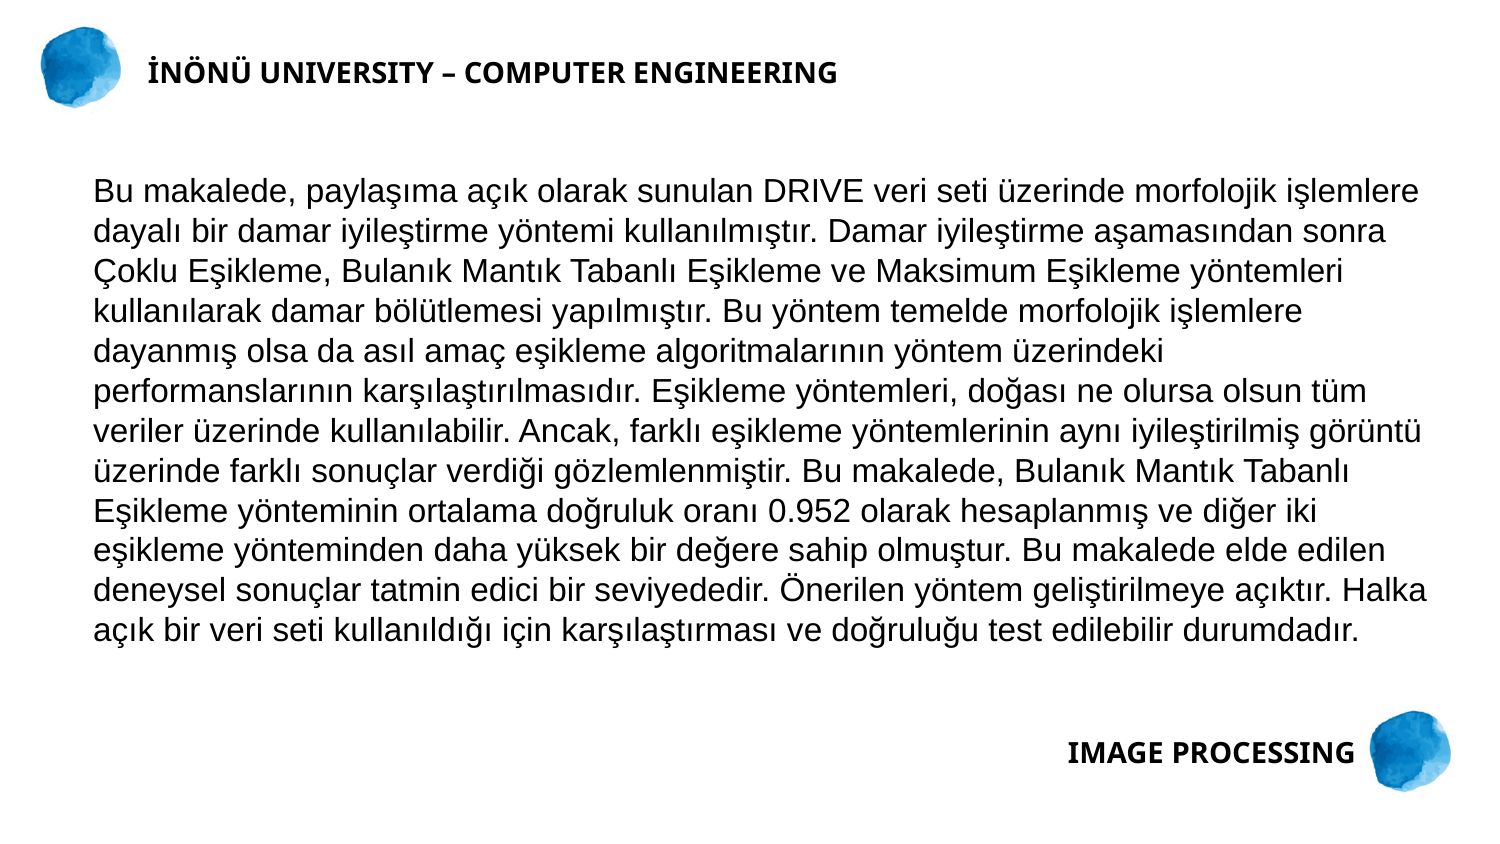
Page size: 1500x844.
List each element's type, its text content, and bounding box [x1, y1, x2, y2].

picture [1364, 707, 1455, 797]
text_box Bu makalede, paylaşıma açık olarak sunulan DRIVE veri seti üzerinde morfolojik işlemlere dayalı bir damar iyileştirme yöntemi kullanılmıştır. Damar iyileştirme aşamasından sonra Çoklu Eşikleme, Bulanık Mantık Tabanlı Eşikleme ve Maksimum Eşikleme yöntemleri kullanılarak damar bölütlemesi yapılmıştır. Bu yöntem temelde morfolojik işlemlere dayanmış olsa da asıl amaç eşikleme algoritmalarının yöntem üzerindeki performanslarının karşılaştırılmasıdır. Eşikleme yöntemleri, doğası ne olursa olsun tüm veriler üzerinde kullanılabilir. Ancak, farklı eşikleme yöntemlerinin aynı iyileştirilmiş görüntü üzerinde farklı sonuçlar verdiği gözlemlenmiştir. Bu makalede, Bulanık Mantık Tabanlı Eşikleme yönteminin ortalama doğruluk oranı 0.952 olarak hesaplanmış ve diğer iki eşikleme yönteminden daha yüksek bir değere sahip olmuştur. Bu makalede elde edilen deneysel sonuçlar tatmin edici bir seviyededir. Önerilen yöntem geliştirilmeye açıktır. Halka açık bir veri seti kullanıldığı için karşılaştırması ve doğruluğu test edilebilir durumdadır. [78, 161, 1445, 656]
text_box IMAGE PROCESSING [1053, 726, 1359, 777]
picture [34, 23, 126, 113]
text_box İNÖNÜ UNIVERSITY – COMPUTER ENGINEERING [133, 46, 854, 97]
